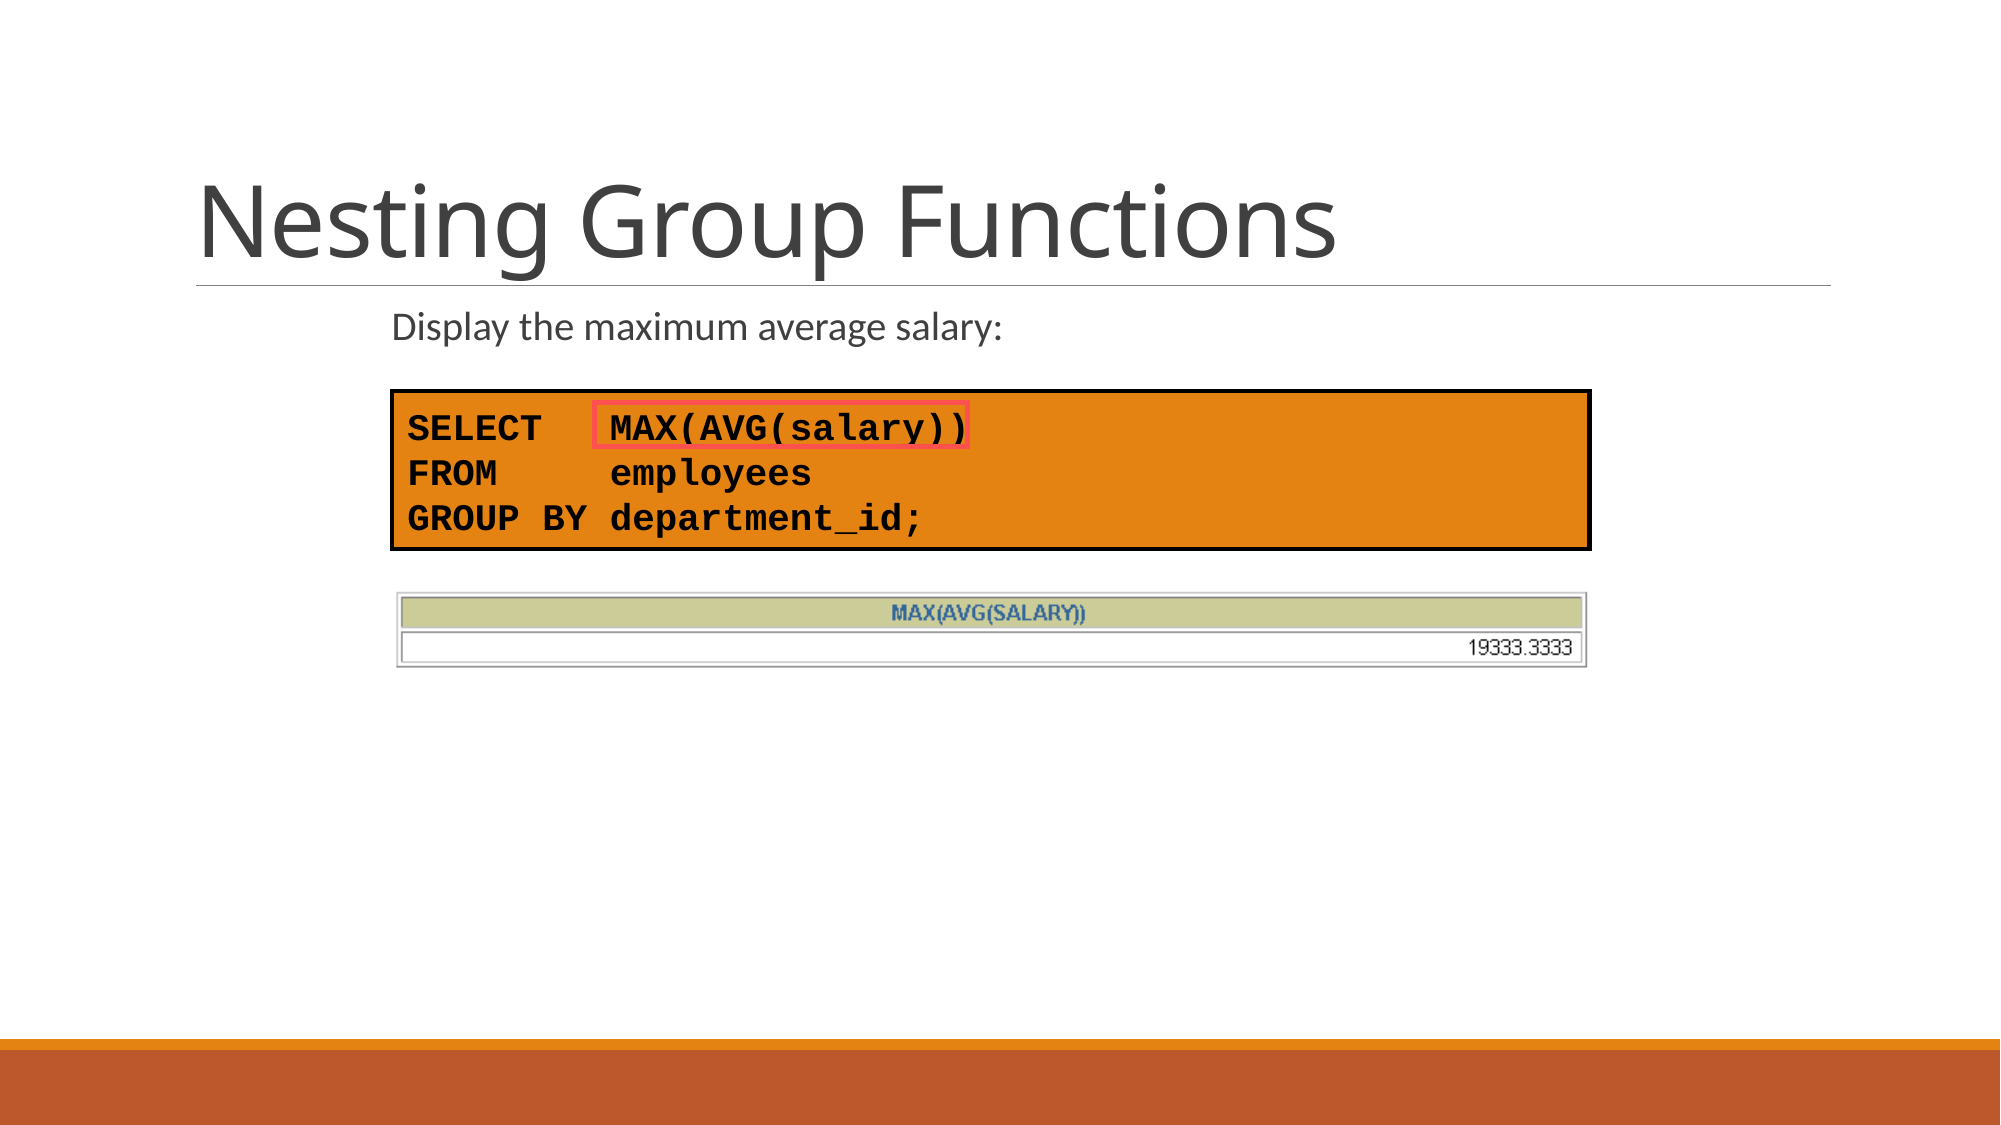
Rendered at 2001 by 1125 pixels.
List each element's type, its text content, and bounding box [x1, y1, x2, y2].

picture [392, 586, 1592, 672]
text_box SELECT MAX(AVG(salary)) FROM employees GROUP BY department_id; [392, 390, 1590, 550]
title Nesting Group Functions [180, 47, 1830, 285]
text_box [594, 402, 968, 447]
list Display the maximum average salary: [391, 297, 1600, 357]
